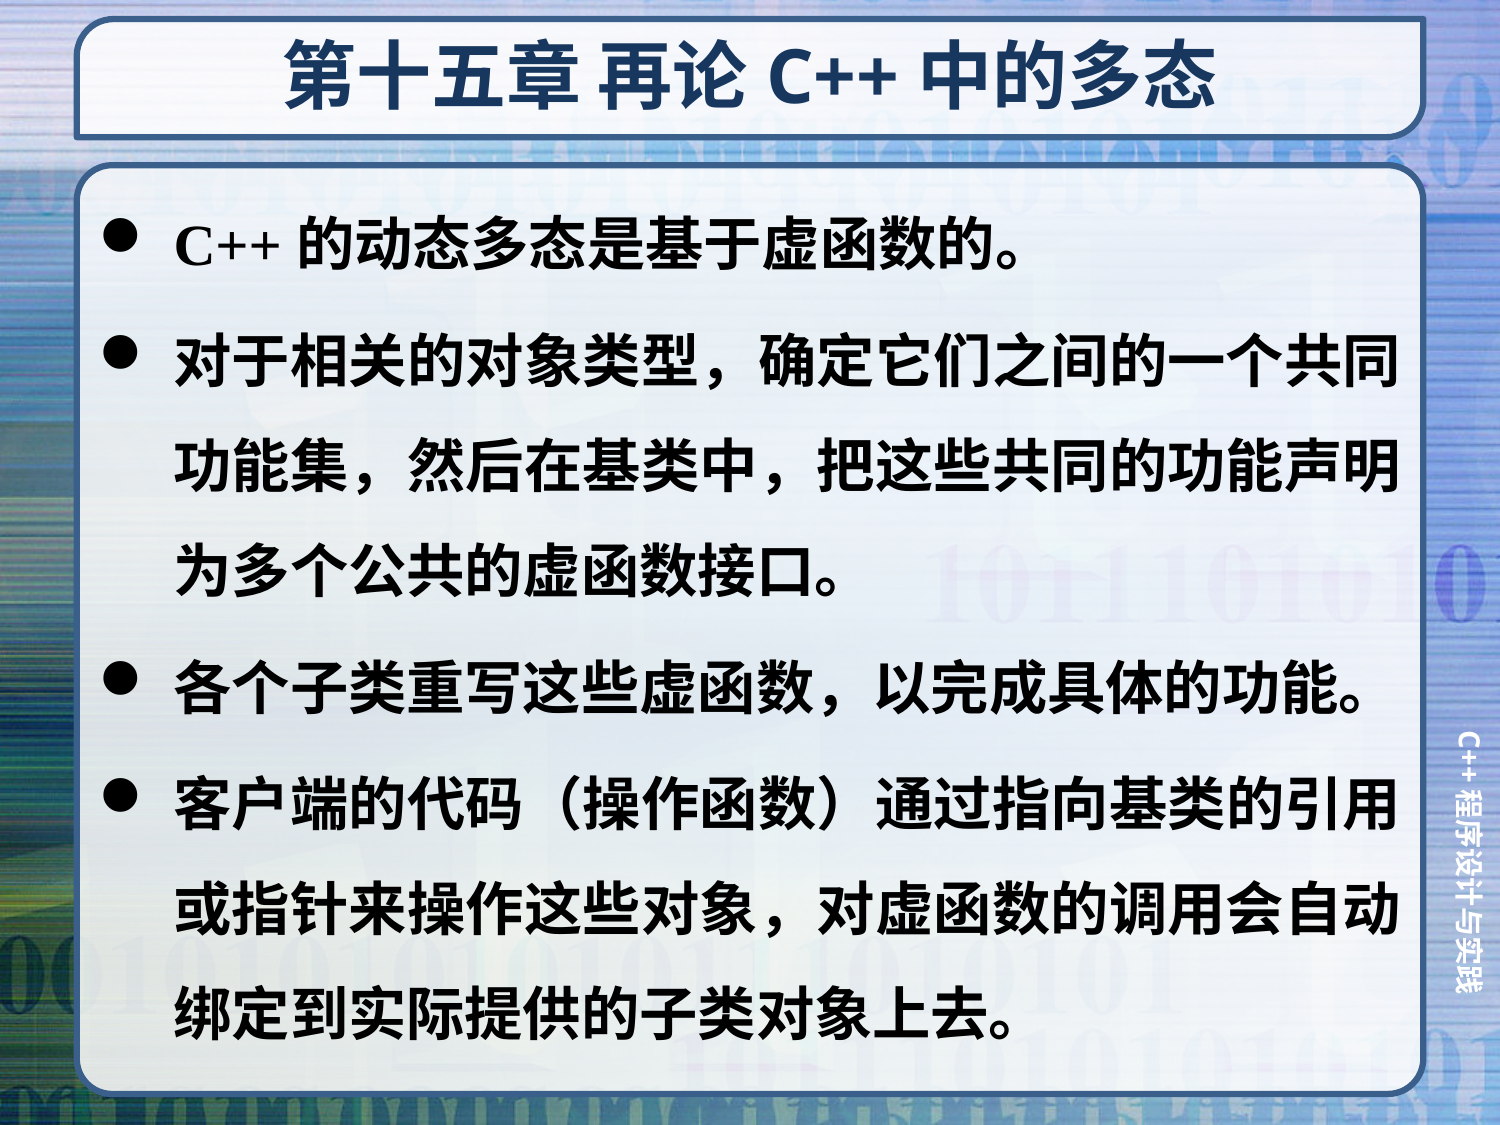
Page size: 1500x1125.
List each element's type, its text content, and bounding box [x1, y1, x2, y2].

picture [0, 0, 1500, 1125]
title 第十五章 再论C++中的多态 [76, 21, 1423, 135]
list C++的动态多态是基于虚函数的。 对于相关的对象类型，确定它们之间的一个共同功能集，然后在基类中，把这些共同的功能声明为多个公共的虚函数接口。 各个子类重写这些虚函数，以完成具体的功能。 客户端的代码（操作函数）通过指向基类的引用或指针来操作这些对象，对虚函数的调用会自动绑定到实际提供的子类对象上去。 [75, 165, 1425, 1094]
